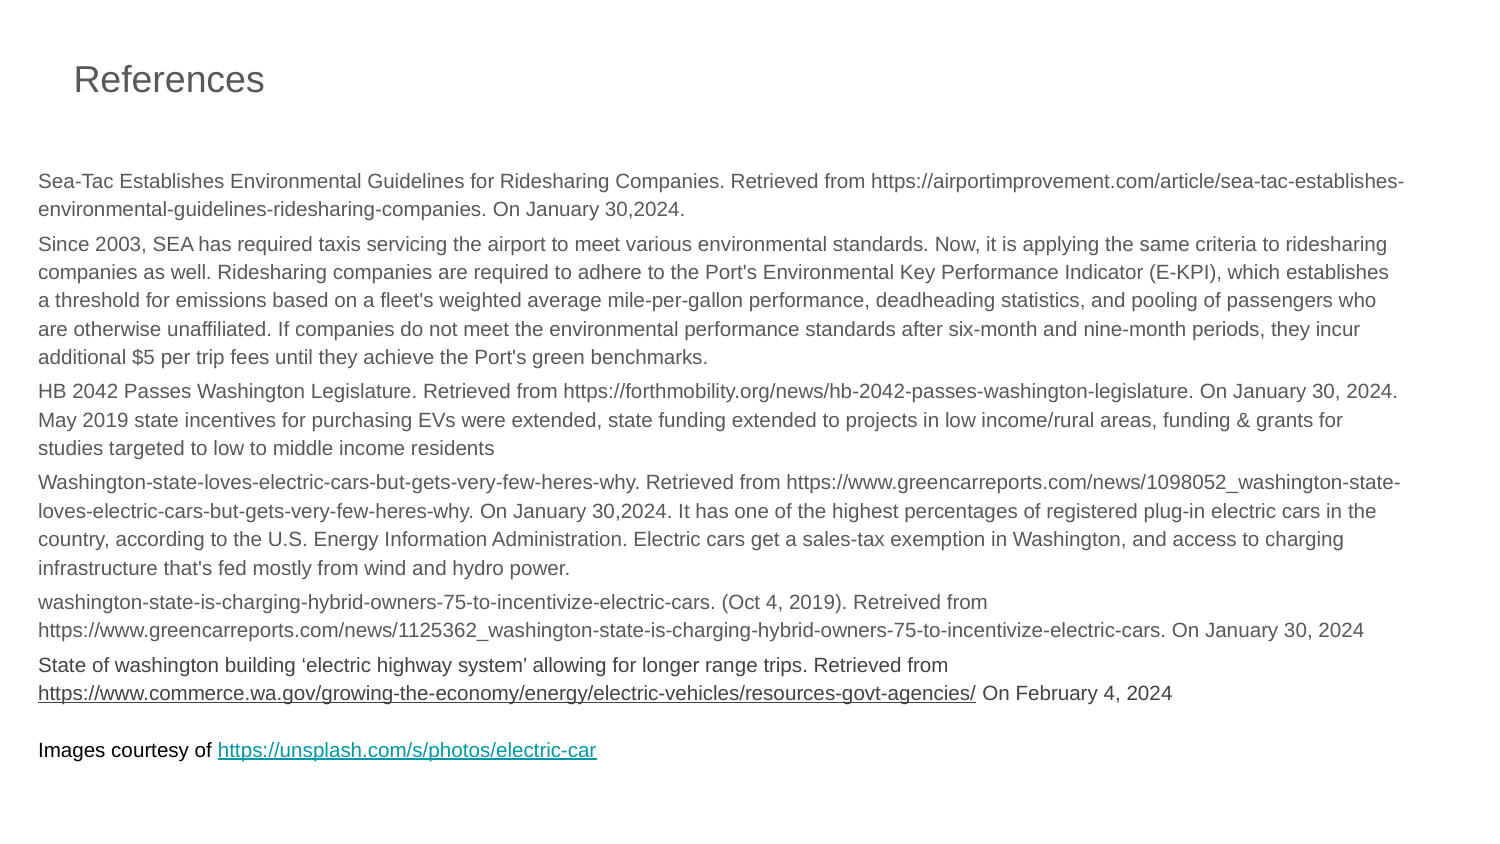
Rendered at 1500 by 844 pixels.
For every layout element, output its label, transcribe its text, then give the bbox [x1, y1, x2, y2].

list Sea-Tac Establishes Environmental Guidelines for Ridesharing Companies. Retrieved from https://airportimprovement.com/article/sea-tac-establishes-environmental-guidelines-ridesharing-companies. On January 30,2024. Since 2003, SEA has required taxis servicing the airport to meet various environmental standards. Now, it is applying the same criteria to ridesharing companies as well. Ridesharing companies are required to adhere to the Port's Environmental Key Performance Indicator (E-KPI), which establishes a threshold for emissions based on a fleet's weighted average mile-per-gallon performance, deadheading statistics, and pooling of passengers who are otherwise unaffiliated. If companies do not meet the environmental performance standards after six-month and nine-month periods, they incur additional $5 per trip fees until they achieve the Port's green benchmarks. HB 2042 Passes Washington Legislature. Retrieved from https://forthmobility.org/news/hb-2042-passes-washington-legislature. On January 30, 2024. May 2019 state incentives for purchasing EVs were extended, state funding extended to projects in low income/rural areas, funding & grants for studies targeted to low to middle income residents Washington-state-loves-electric-cars-but-gets-very-few-heres-why. Retrieved from https://www.greencarreports.com/news/1098052_washington-state-loves-electric-cars-but-gets-very-few-heres-why. On January 30,2024. It has one of the highest percentages of registered plug-in electric cars in the country, according to the U.S. Energy Information Administration. Electric cars get a sales-tax exemption in Washington, and access to charging infrastructure that's fed mostly from wind and hydro power. washington-state-is-charging-hybrid-owners-75-to-incentivize-electric-cars. (Oct 4, 2019). Retreived from https://www.greencarreports.com/news/1125362_washington-state-is-charging-hybrid-owners-75-to-incentivize-electric-cars. On January 30, 2024 State of washington building ‘electric highway system’ allowing for longer range trips. Retrieved from https://www.commerce.wa.gov/growing-the-economy/energy/electric-vehicles/resources-govt-agencies/ On February 4, 2024 Images courtesy of https://unsplash.com/s/photos/electric-car [23, 149, 1421, 807]
text_box References [58, 39, 944, 110]
